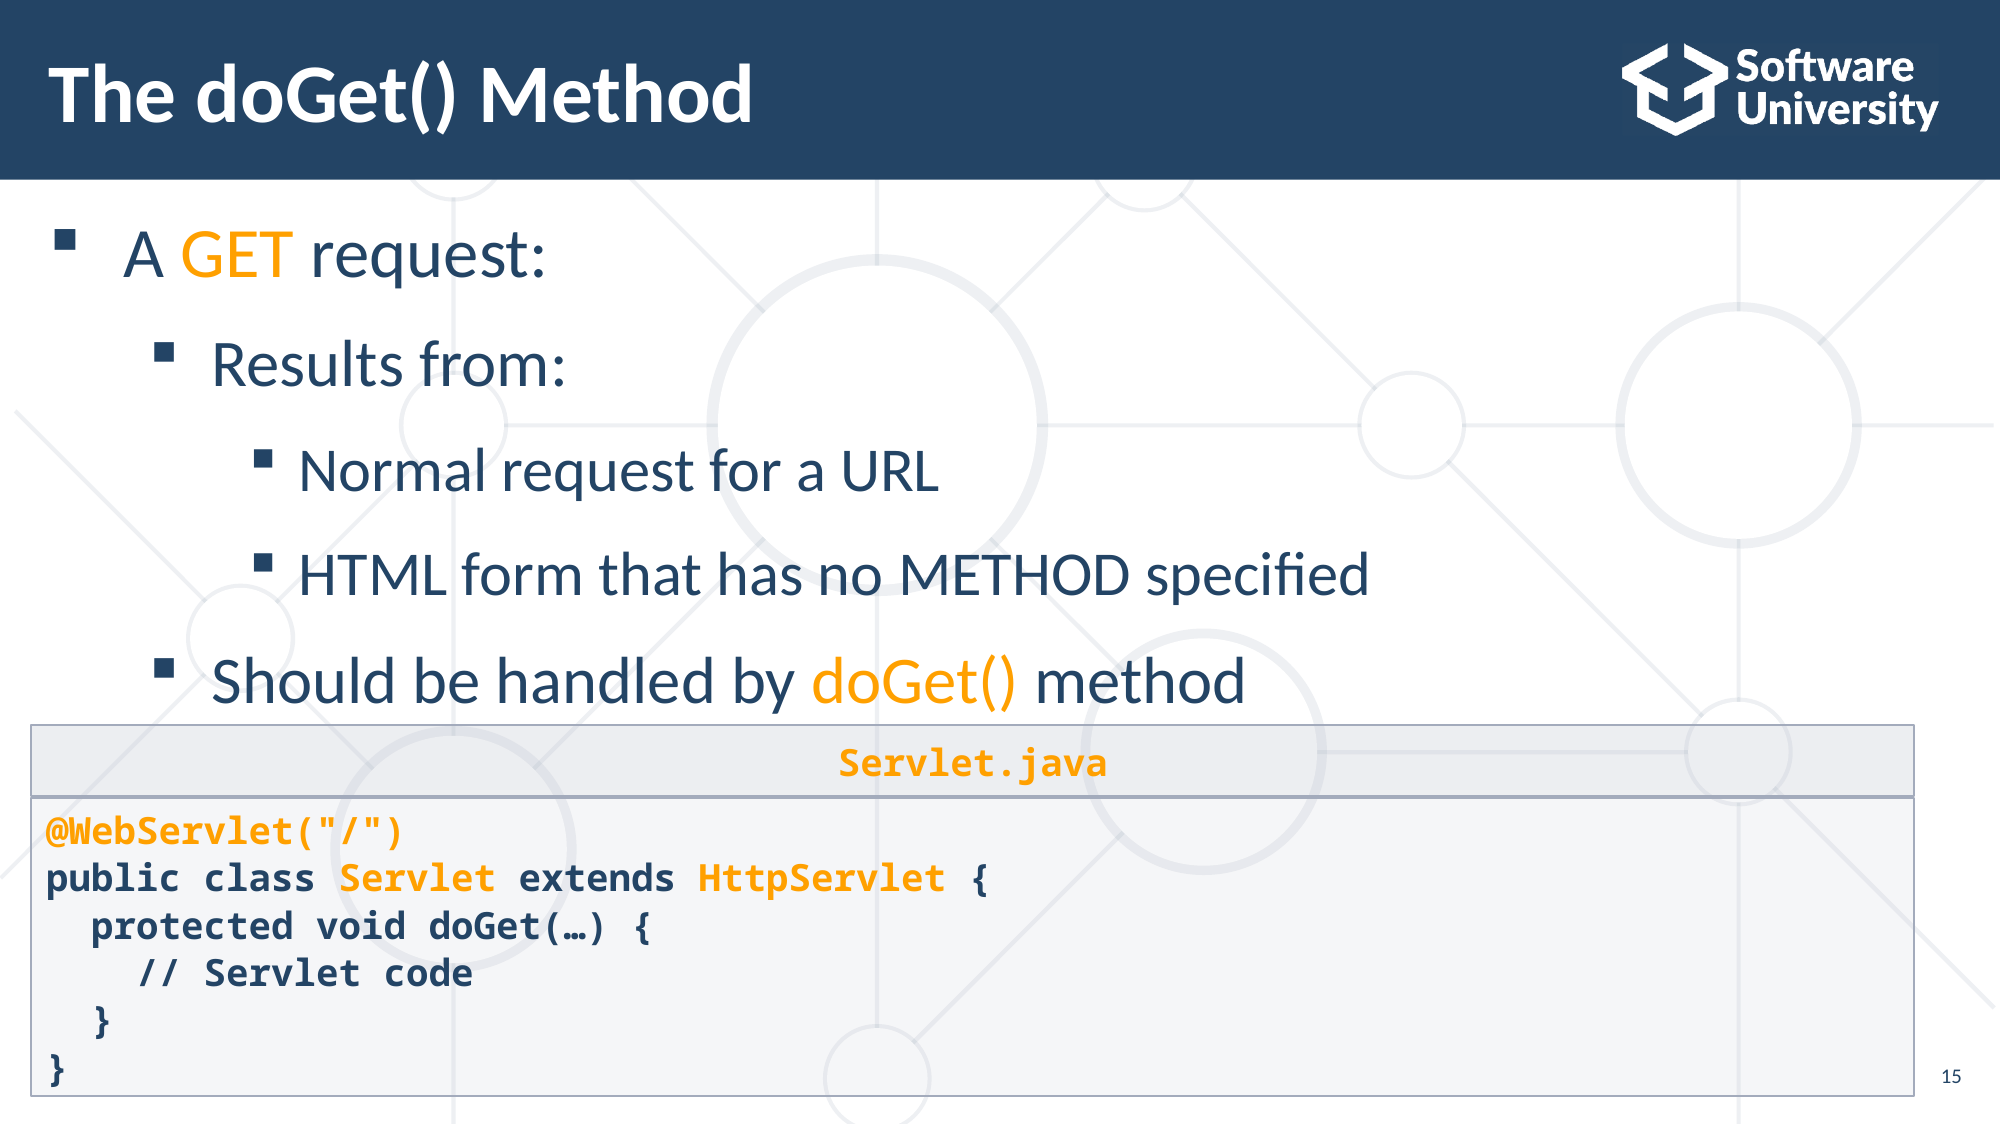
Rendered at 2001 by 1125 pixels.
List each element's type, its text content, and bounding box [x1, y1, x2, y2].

text_box @WebServlet("/") public class Servlet extends HttpServlet { protected void doGet(…) { // Servlet code } } [31, 797, 1915, 1096]
text_box Servlet.java [31, 725, 1915, 797]
title The doGet() Method [31, 16, 1591, 162]
list A GET request: Results from: Normal request for a URL HTML form that has no METHOD specified Should be handled by doGet() method [31, 196, 1970, 1050]
picture [1622, 43, 1939, 136]
slide_number 15 [1897, 1049, 1968, 1101]
